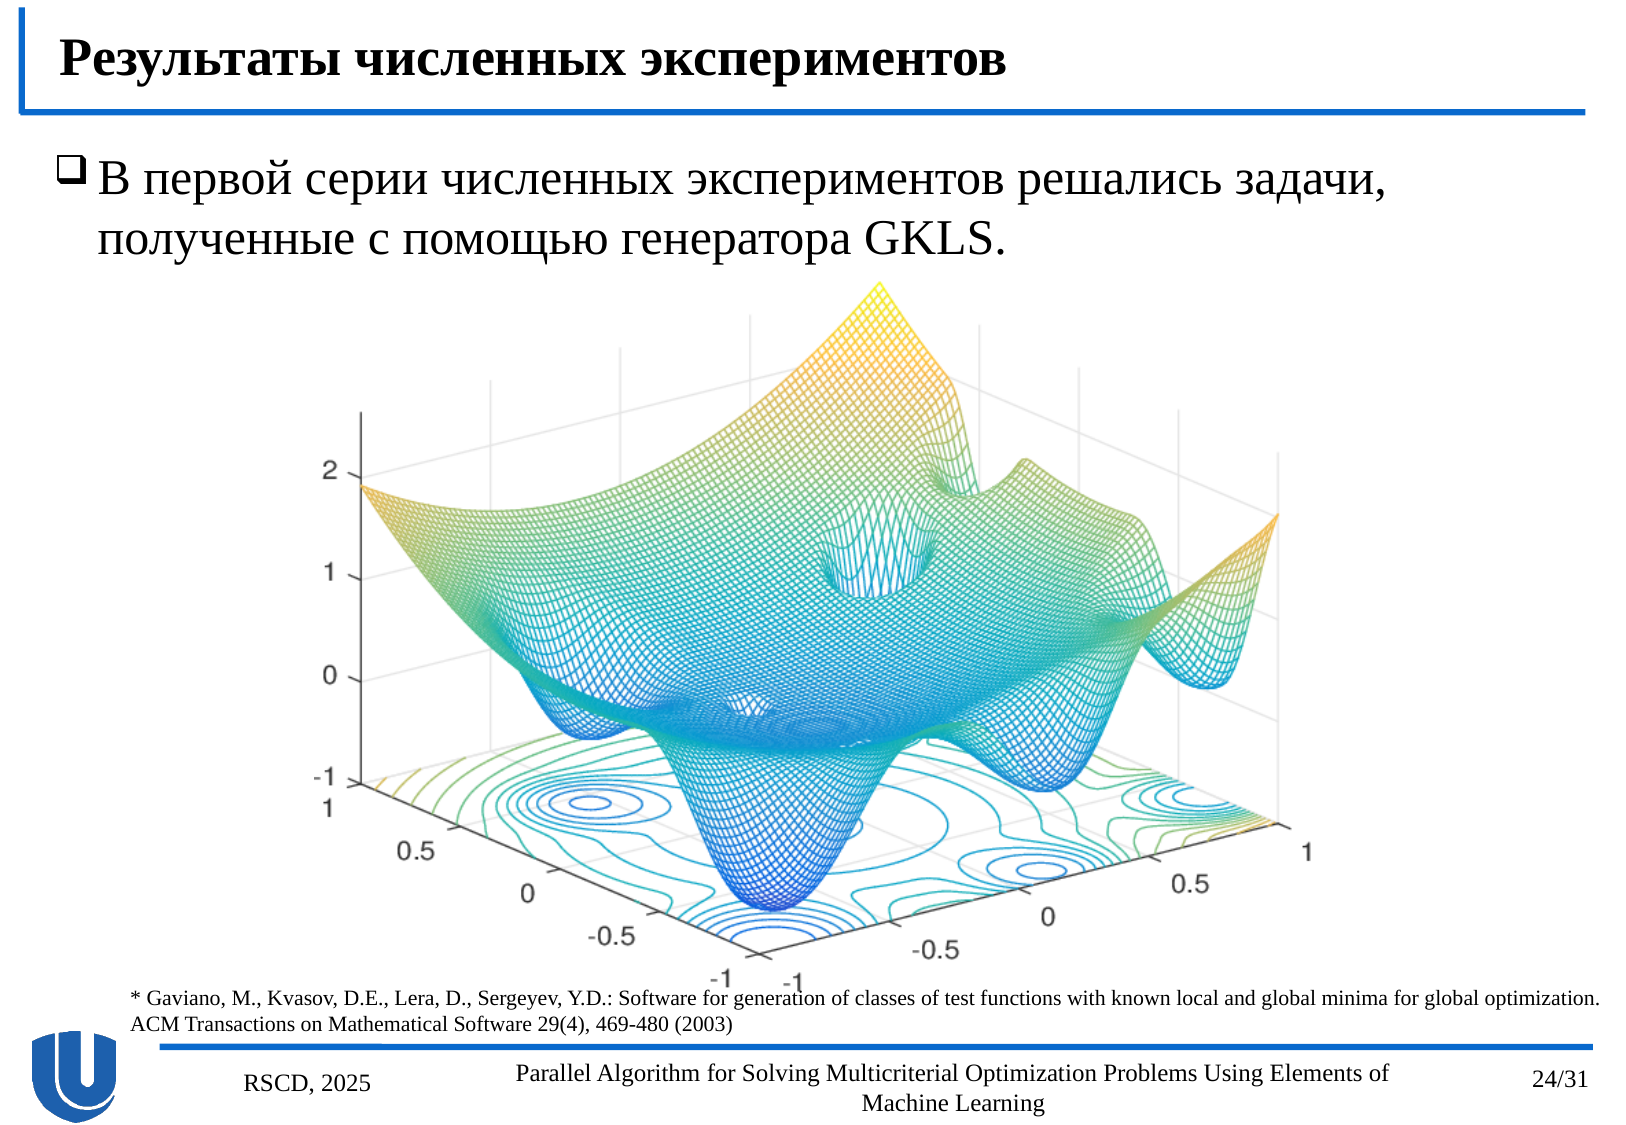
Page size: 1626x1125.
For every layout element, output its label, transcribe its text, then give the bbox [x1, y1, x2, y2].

slide_number 24/31 [1450, 1054, 1605, 1122]
list В первой серии численных экспериментов решались задачи, полученные с помощью генератора GKLS. [38, 136, 1598, 993]
footer Parallel Algorithm for Solving Multicriterial Optimization Problems Using Elements of Machine Learning [480, 1048, 1427, 1123]
picture [314, 280, 1311, 993]
title Результаты численных экспериментов [44, 7, 1598, 100]
text_box * Gaviano, M., Kvasov, D.E., Lera, D., Sergeyev, Y.D.: Software for generation of classes of test functions with known local and global minima for global optimization. ACM Transactions on Mathematical Software 29(4), 469-480 (2003) [115, 975, 1625, 1044]
picture [32, 1031, 116, 1123]
slide_number RSCD, 2025 [144, 1058, 471, 1122]
